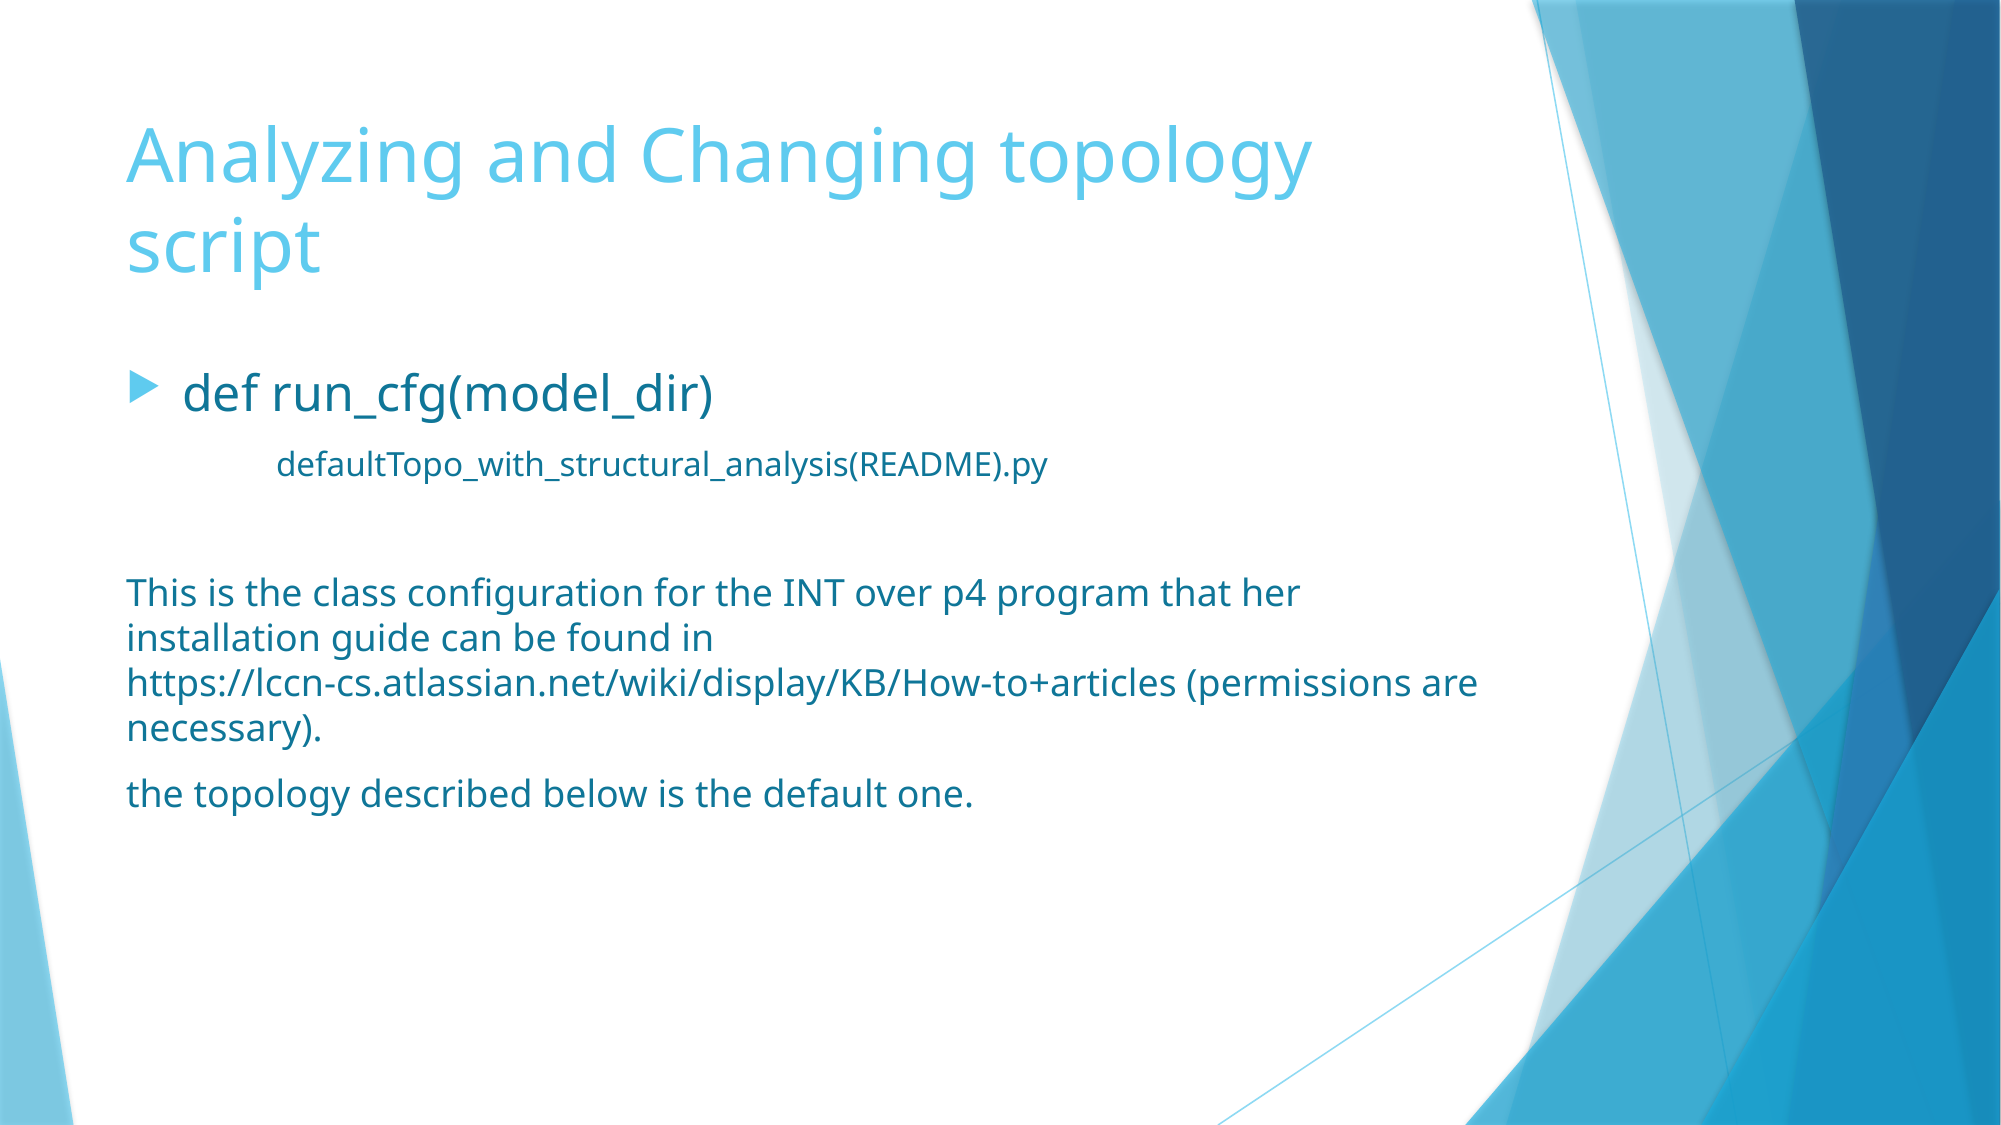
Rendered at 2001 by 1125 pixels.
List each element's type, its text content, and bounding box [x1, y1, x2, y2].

title Analyzing and Changing topology script [111, 99, 1522, 317]
list def run_cfg(model_dir) defaultTopo_with_structural_analysis(README).py This is the class configuration for the INT over p4 program that her installation guide can be found in https://lccn-cs.atlassian.net/wiki/display/KB/How-to+articles (permissions are necessary). the topology described below is the default one. [111, 354, 1522, 992]
